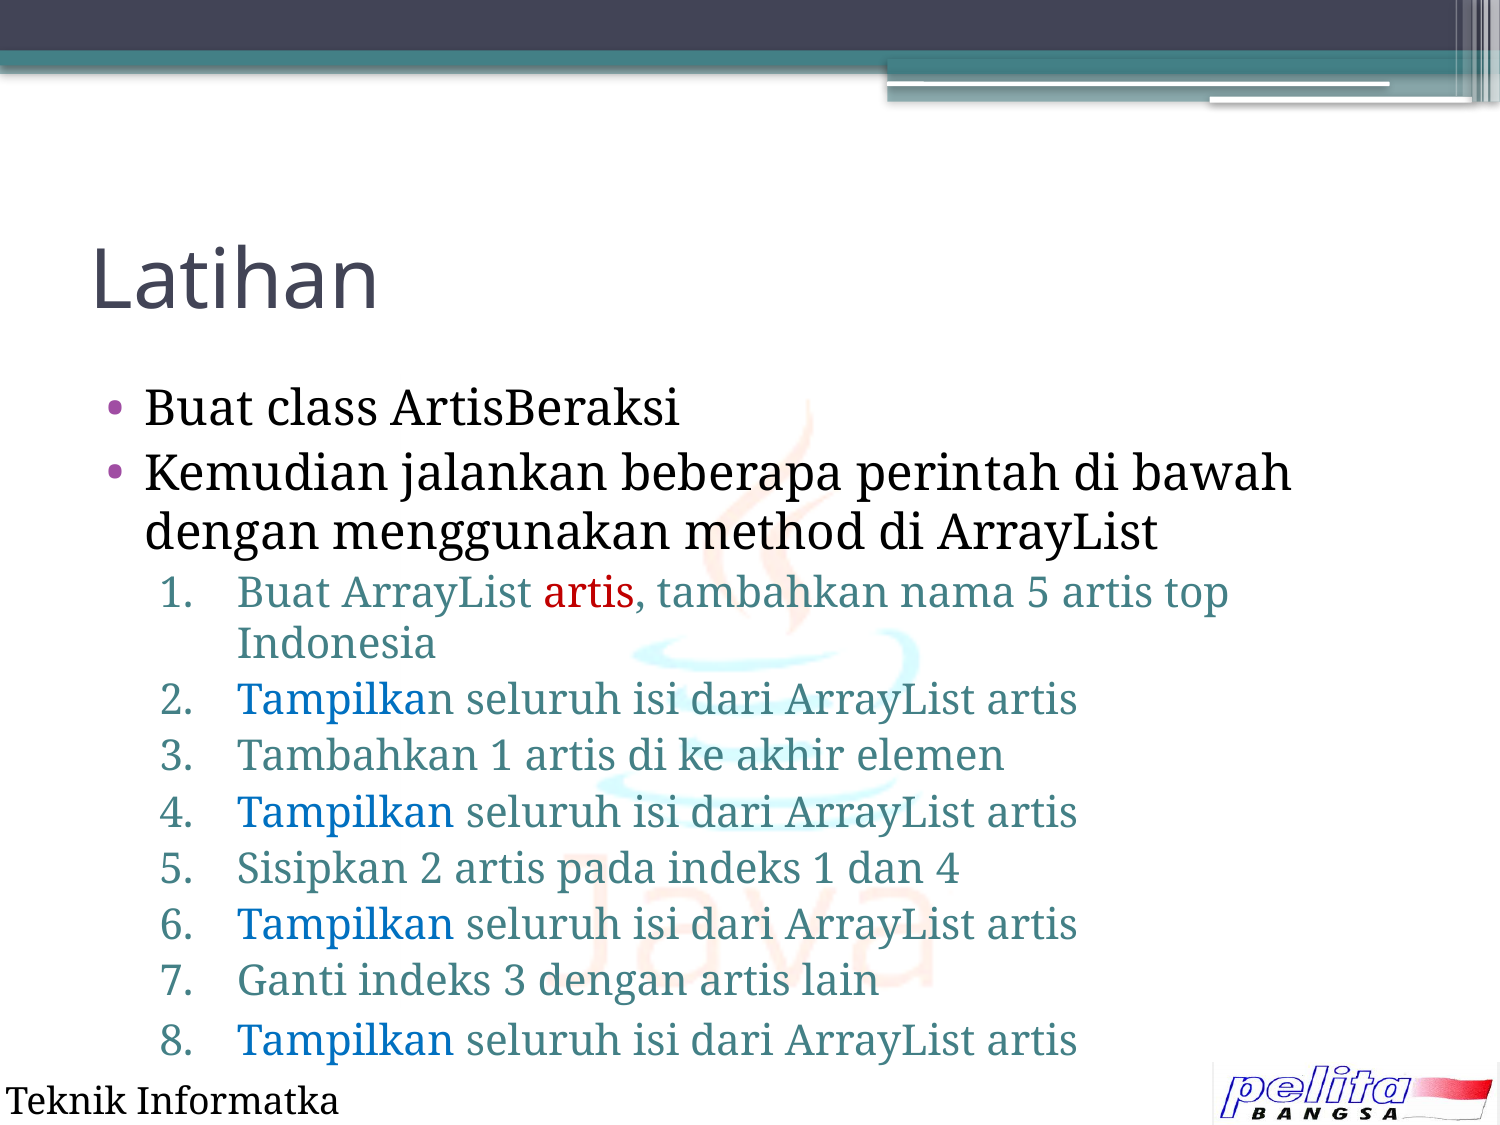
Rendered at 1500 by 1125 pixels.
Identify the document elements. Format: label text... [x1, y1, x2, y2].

picture [1212, 1062, 1500, 1125]
title Latihan [75, 187, 1425, 363]
list Buat class ArtisBeraksi Kemudian jalankan beberapa perintah di bawah dengan menggunakan method di ArrayList Buat ArrayList artis, tambahkan nama 5 artis top Indonesia Tampilkan seluruh isi dari ArrayList artis Tambahkan 1 artis di ke akhir elemen Tampilkan seluruh isi dari ArrayList artis Sisipkan 2 artis pada indeks 1 dan 4 Tampilkan seluruh isi dari ArrayList artis Ganti indeks 3 dengan artis lain Tampilkan seluruh isi dari ArrayList artis [75, 368, 1425, 1079]
